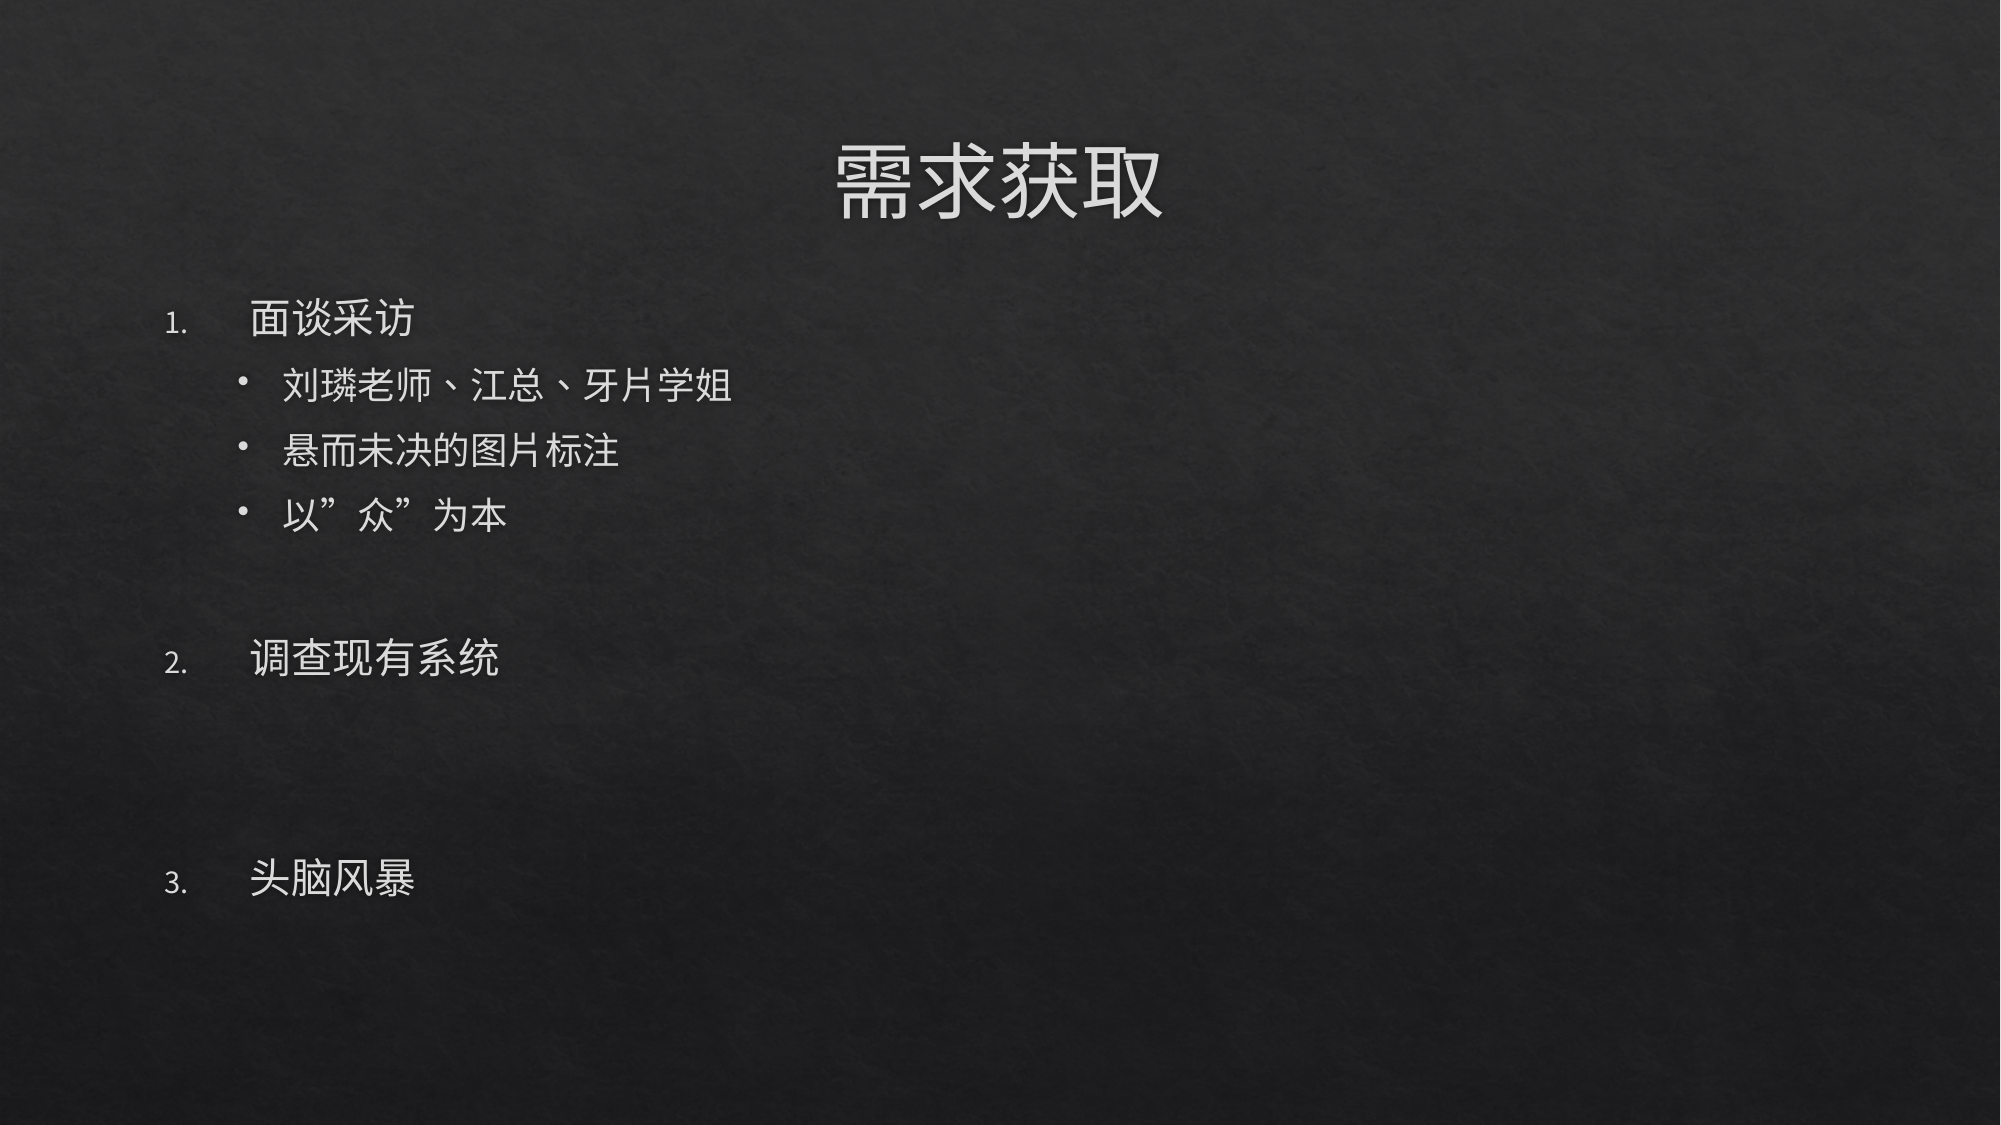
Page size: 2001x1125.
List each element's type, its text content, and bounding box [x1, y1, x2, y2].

list 面谈采访 刘璘老师、江总、牙片学姐 悬而未决的图片标注 以”众”为本 调查现有系统 头脑风暴 [149, 284, 1849, 950]
title 需求获取 [149, 99, 1849, 260]
